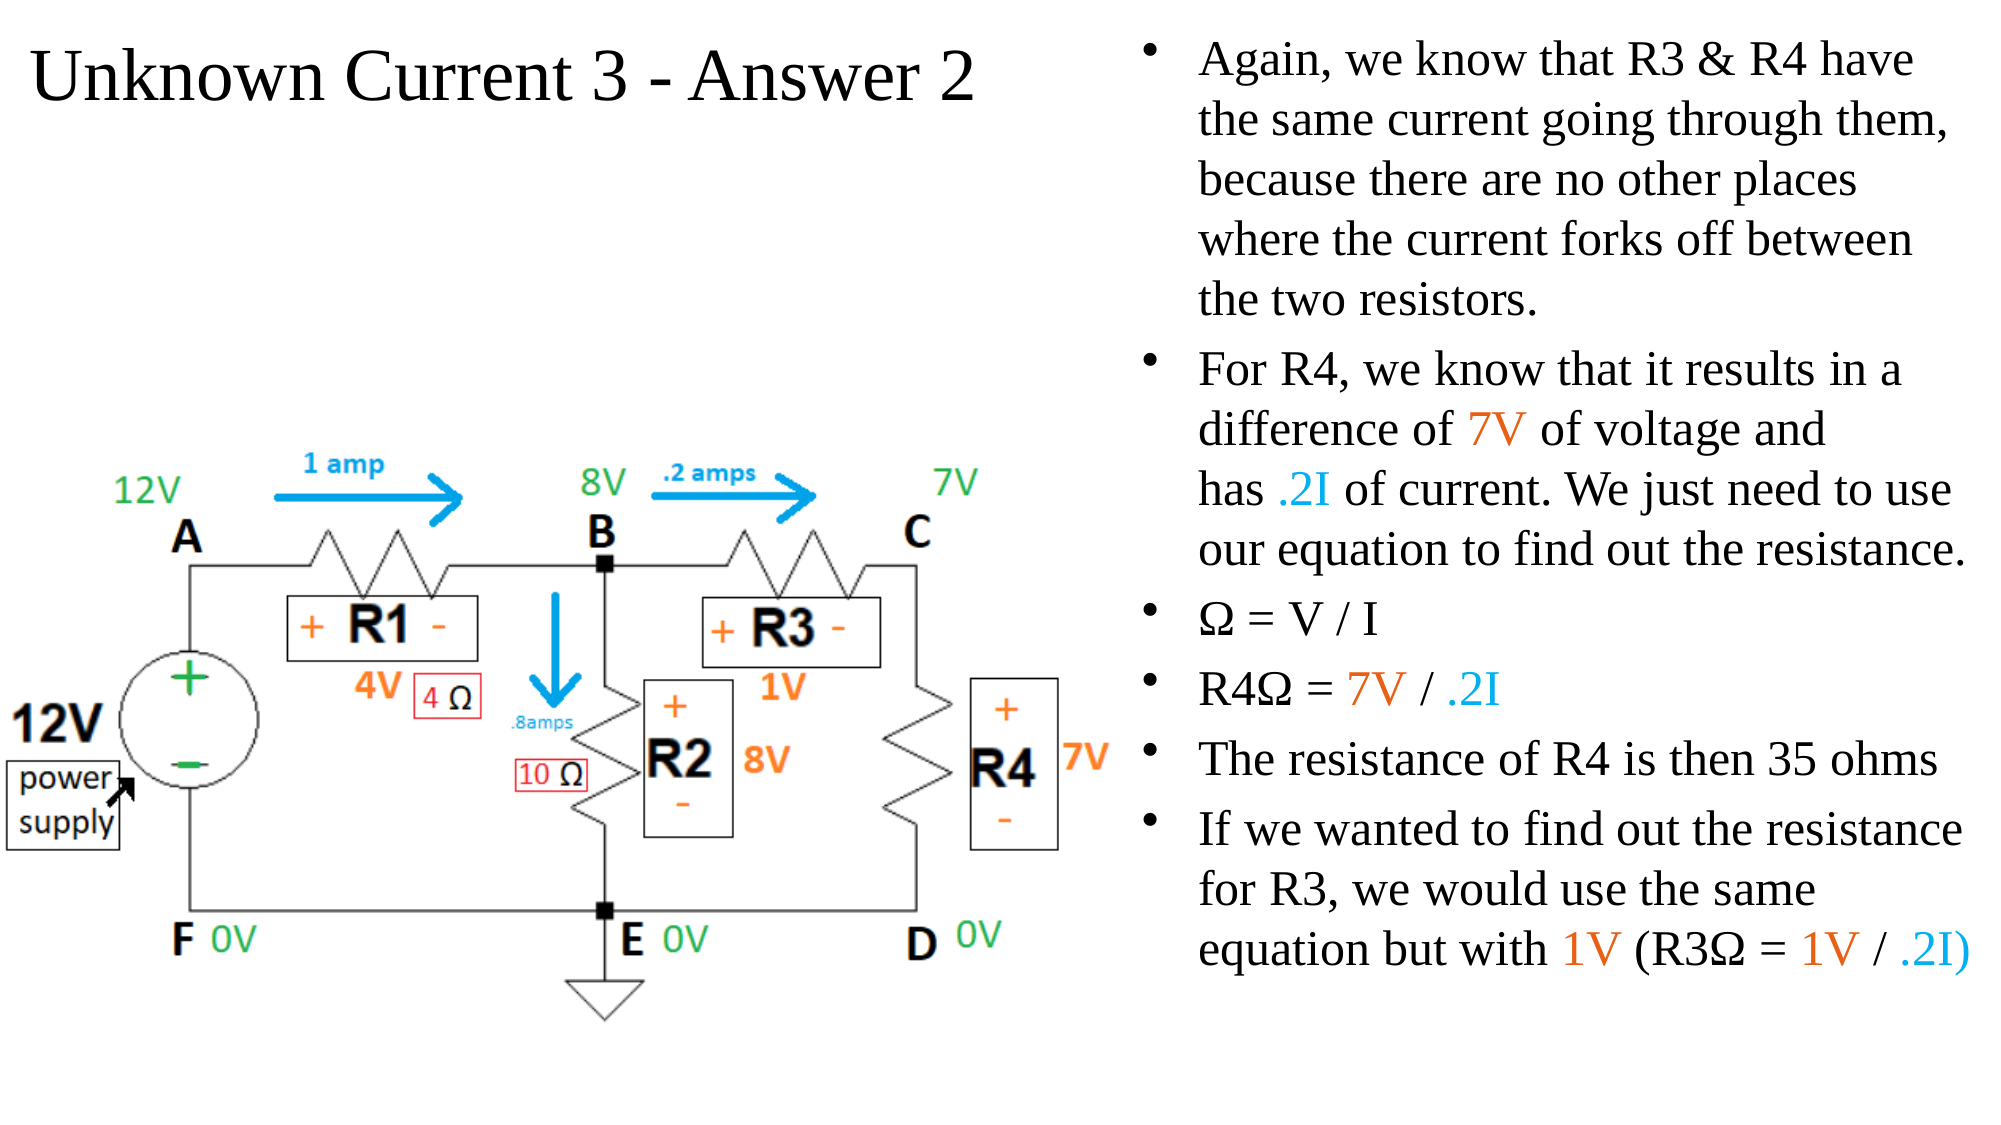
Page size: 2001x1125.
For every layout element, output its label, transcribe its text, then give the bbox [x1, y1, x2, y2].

title Unknown Current 3 - Answer 2 [14, 18, 1096, 191]
list Again, we know that R3 & R4 have the same current going through them, because there are no other places where the current forks off between the two resistors. For R4, we know that it results in a difference of 7V of voltage and has .2I of current. We just need to use our equation to find out the resistance. Ω = V / I R4Ω = 7V / .2I The resistance of R4 is then 35 ohms If we wanted to find out the resistance for R3, we would use the same equation but with 1V (R3Ω = 1V / .2I) [1126, 18, 1987, 1108]
picture [0, 440, 1124, 1035]
